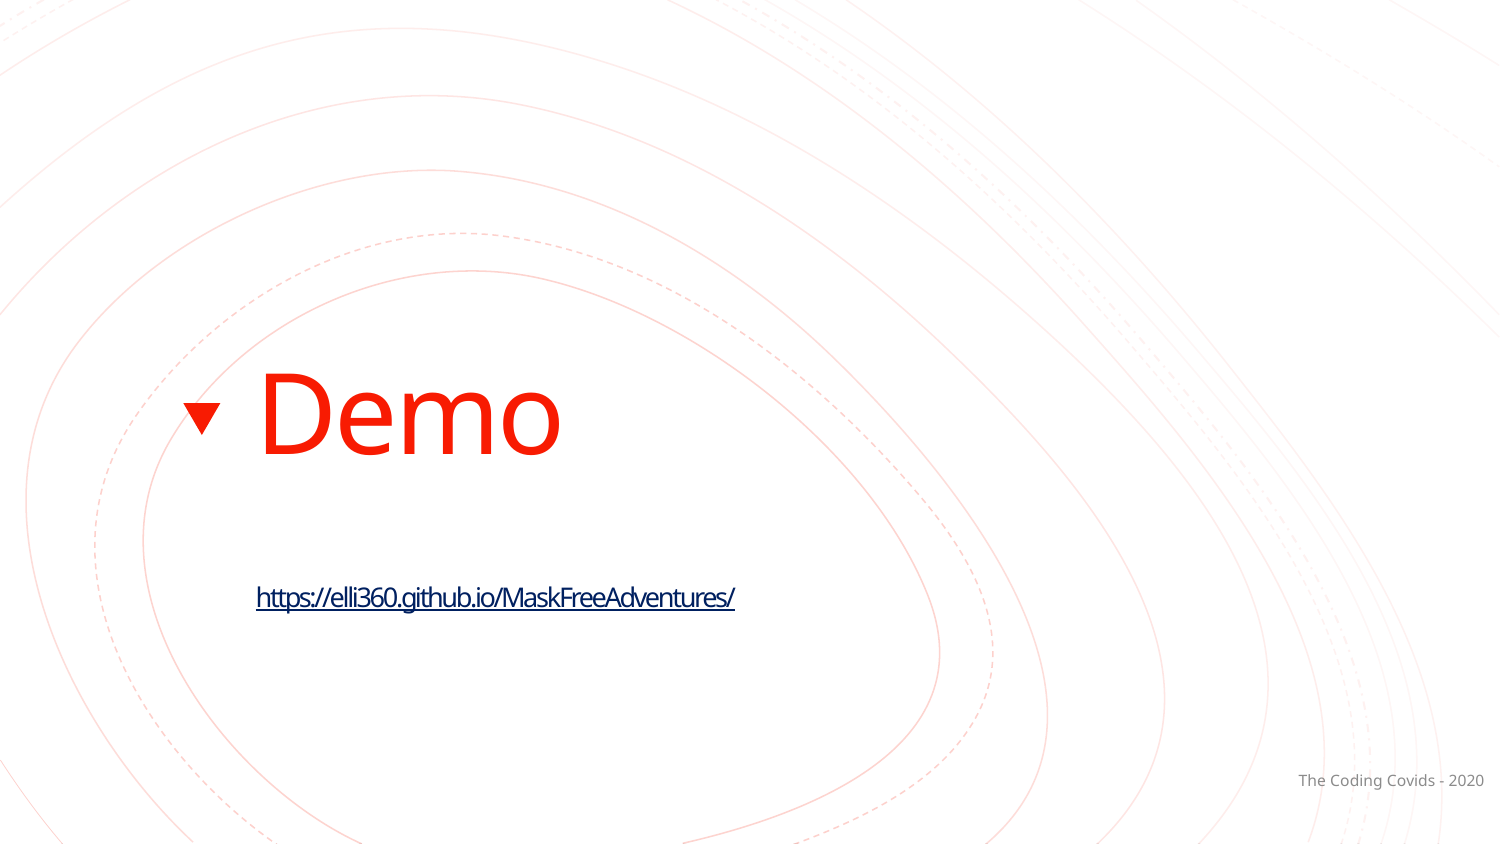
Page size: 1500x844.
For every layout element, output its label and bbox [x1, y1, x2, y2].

text_box [0, 0, 1500, 844]
